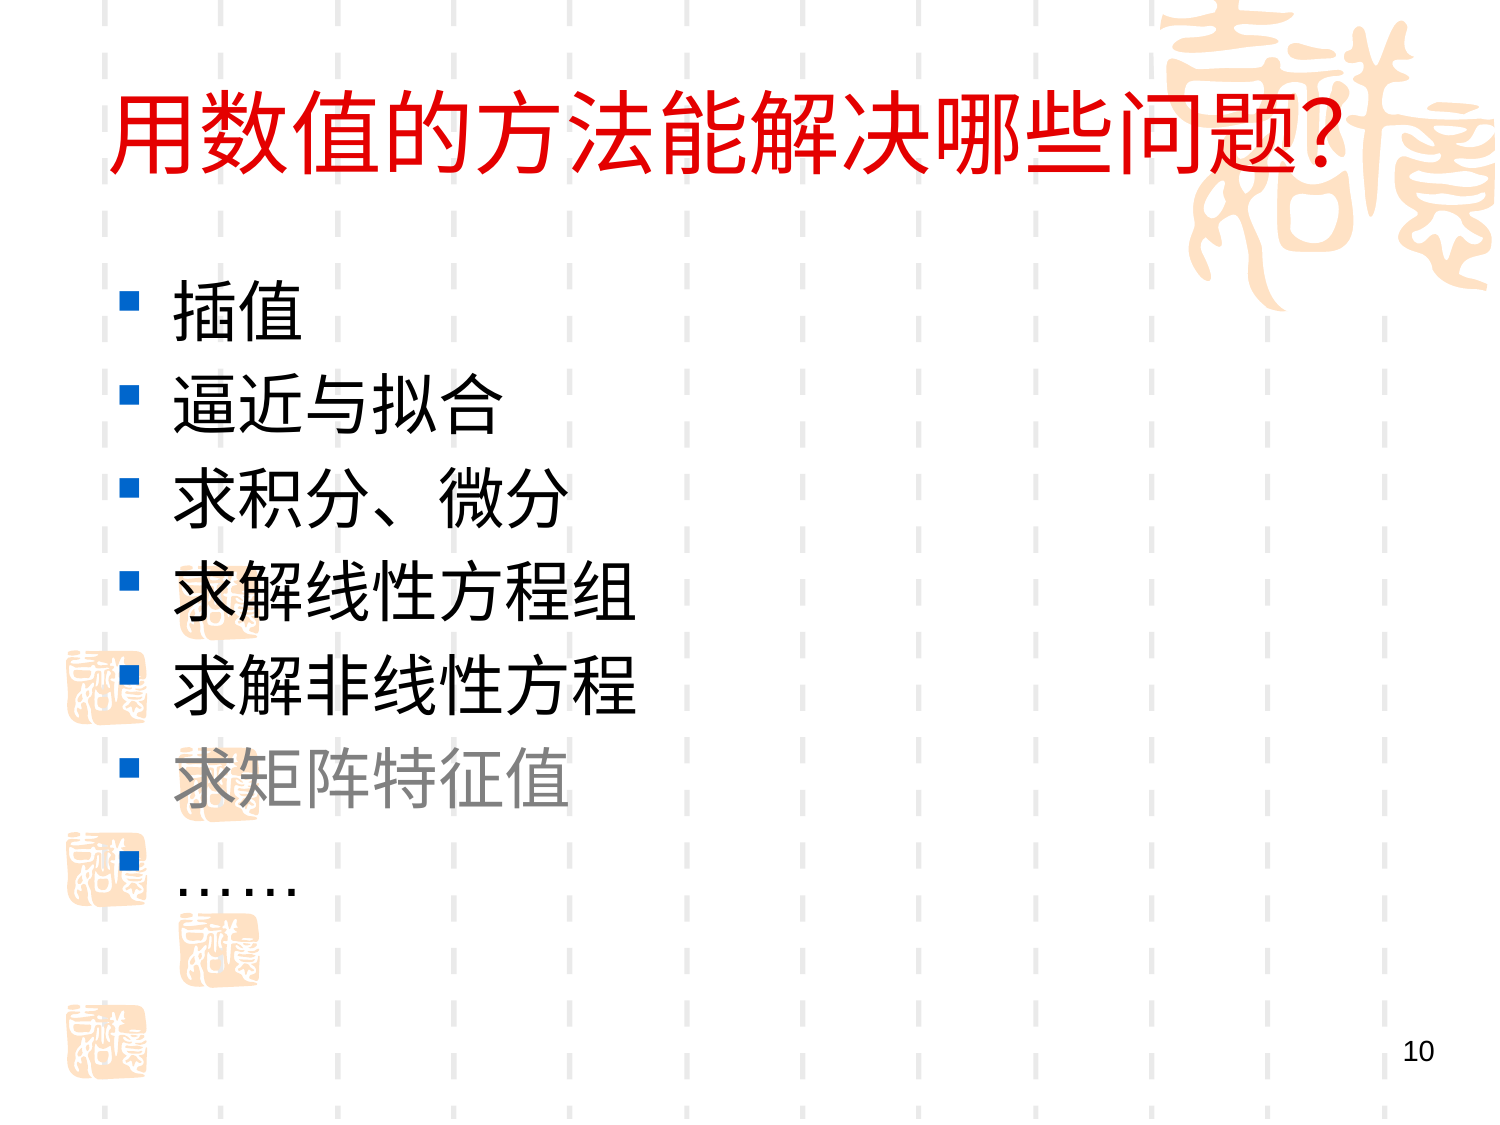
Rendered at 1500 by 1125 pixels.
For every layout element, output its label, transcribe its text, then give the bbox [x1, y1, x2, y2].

title 用数值的方法能解决哪些问题？ [48, 37, 1450, 225]
slide_number 10 [1074, 1024, 1451, 1103]
list 插值 逼近与拟合 求积分、微分 求解线性方程组 求解非线性方程 求矩阵特征值 …… [99, 262, 1438, 1001]
